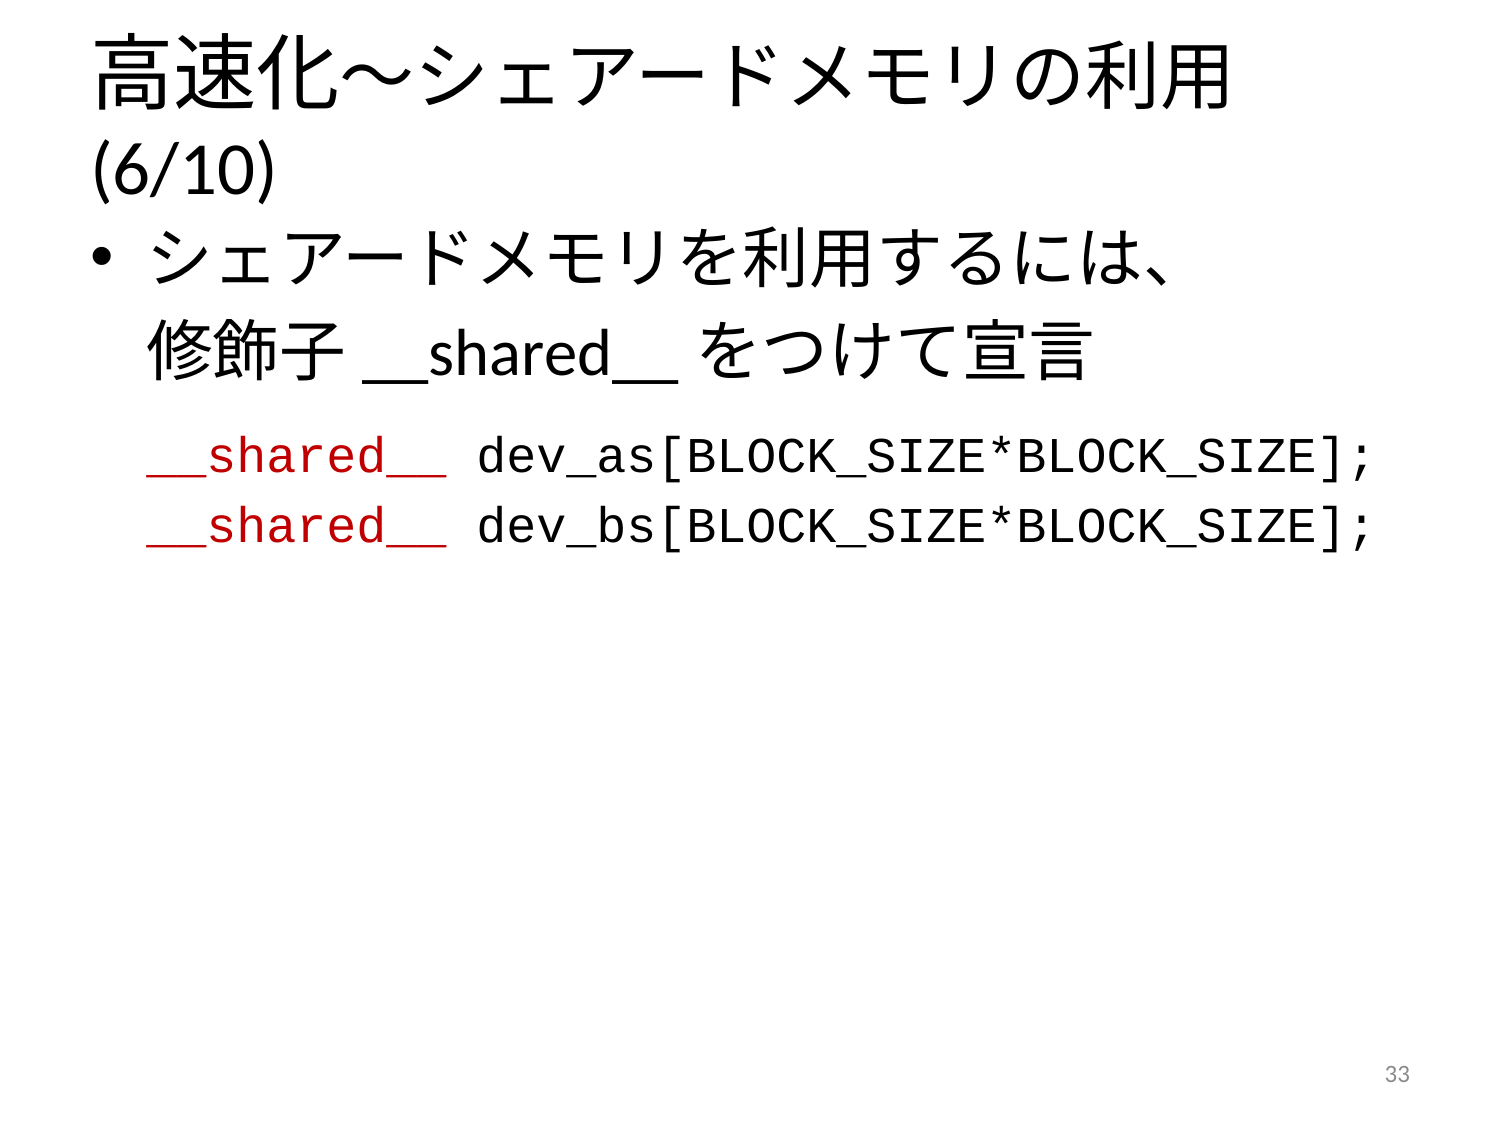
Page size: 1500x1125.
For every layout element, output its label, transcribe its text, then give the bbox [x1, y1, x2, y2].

slide_number 32 [1074, 1042, 1425, 1103]
title 高速化～シェアードメモリの利用 (6/10) [74, 44, 1426, 185]
list シェアードメモリを利用するには、 修飾子__shared__をつけて宣言 __shared__ dev_as[BLOCK_SIZE*BLOCK_SIZE]; __shared__ dev_bs[BLOCK_SIZE*BLOCK_SIZE]; [74, 207, 1426, 1036]
